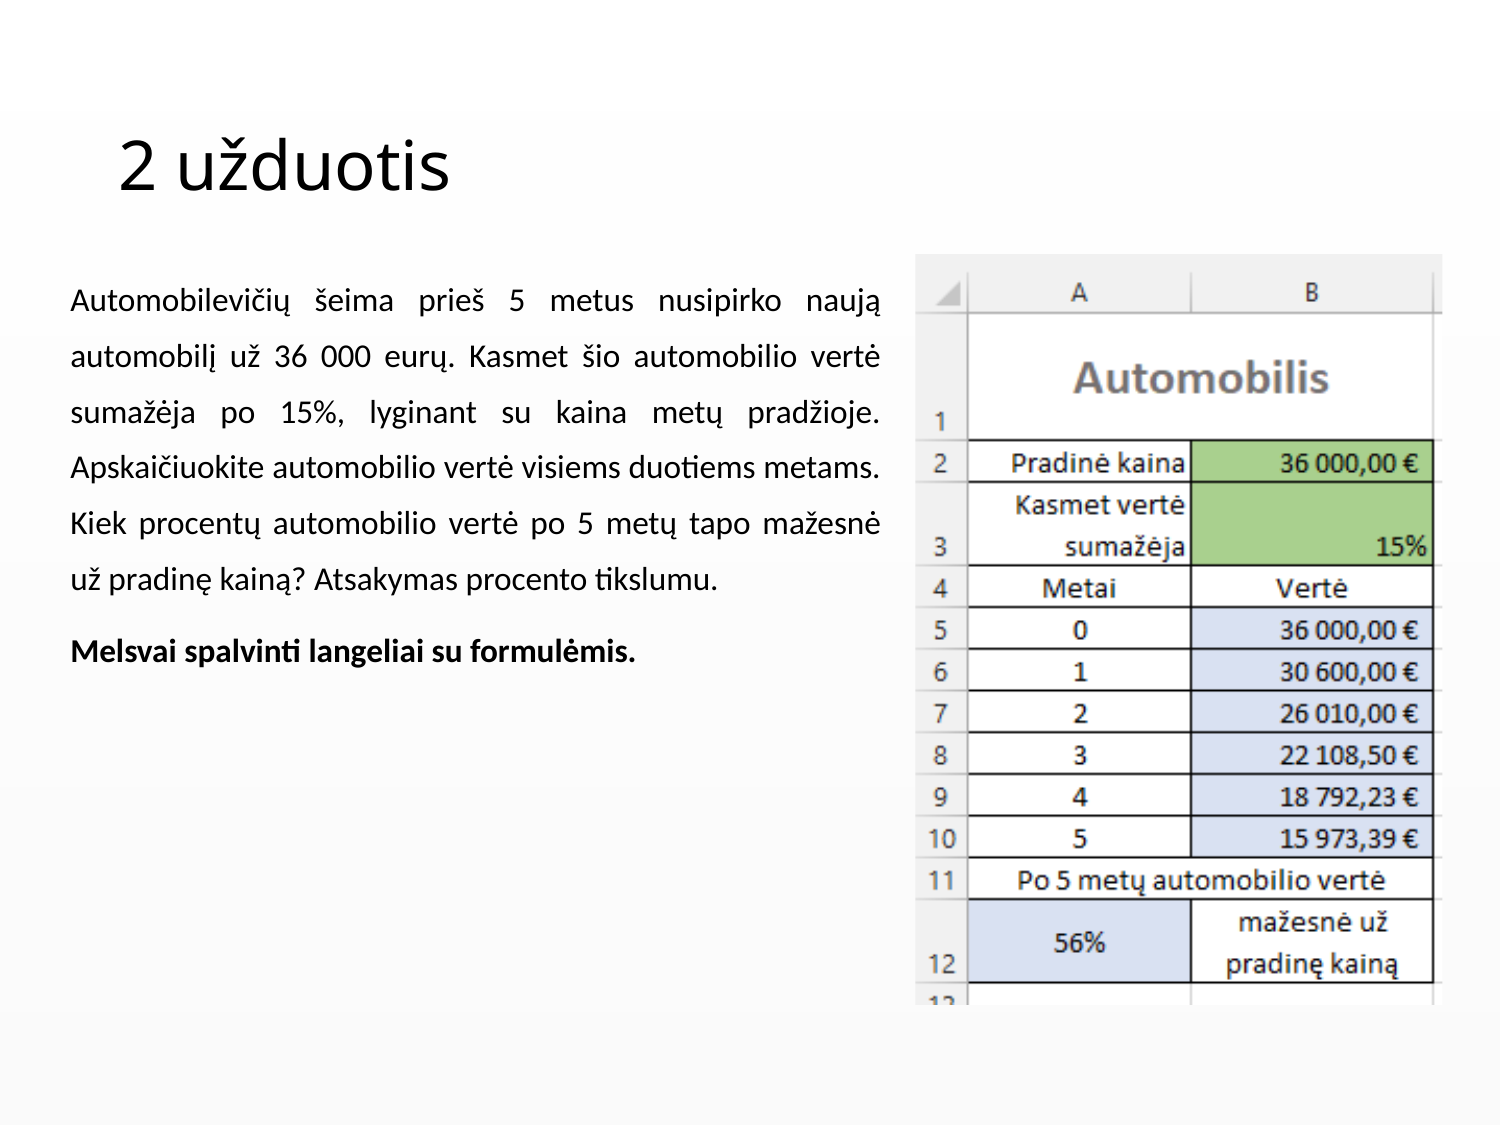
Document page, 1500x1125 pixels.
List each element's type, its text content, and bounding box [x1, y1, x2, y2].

title 2 užduotis [103, 59, 1397, 278]
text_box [915, 254, 1443, 1005]
list Automobilevičių šeima prieš 5 metus nusipirko naują automobilį už 36 000 eurų. Kasmet šio automobilio vertė sumažėja po 15%, lyginant su kaina metų pradžioje. Apskaičiuokite automobilio vertė visiems duotiems metams. Kiek procentų automobilio vertė po 5 metų tapo mažesnė už pradinę kainą? Atsakymas procento tikslumu. Melsvai spalvinti langeliai su formulėmis. [55, 254, 898, 846]
